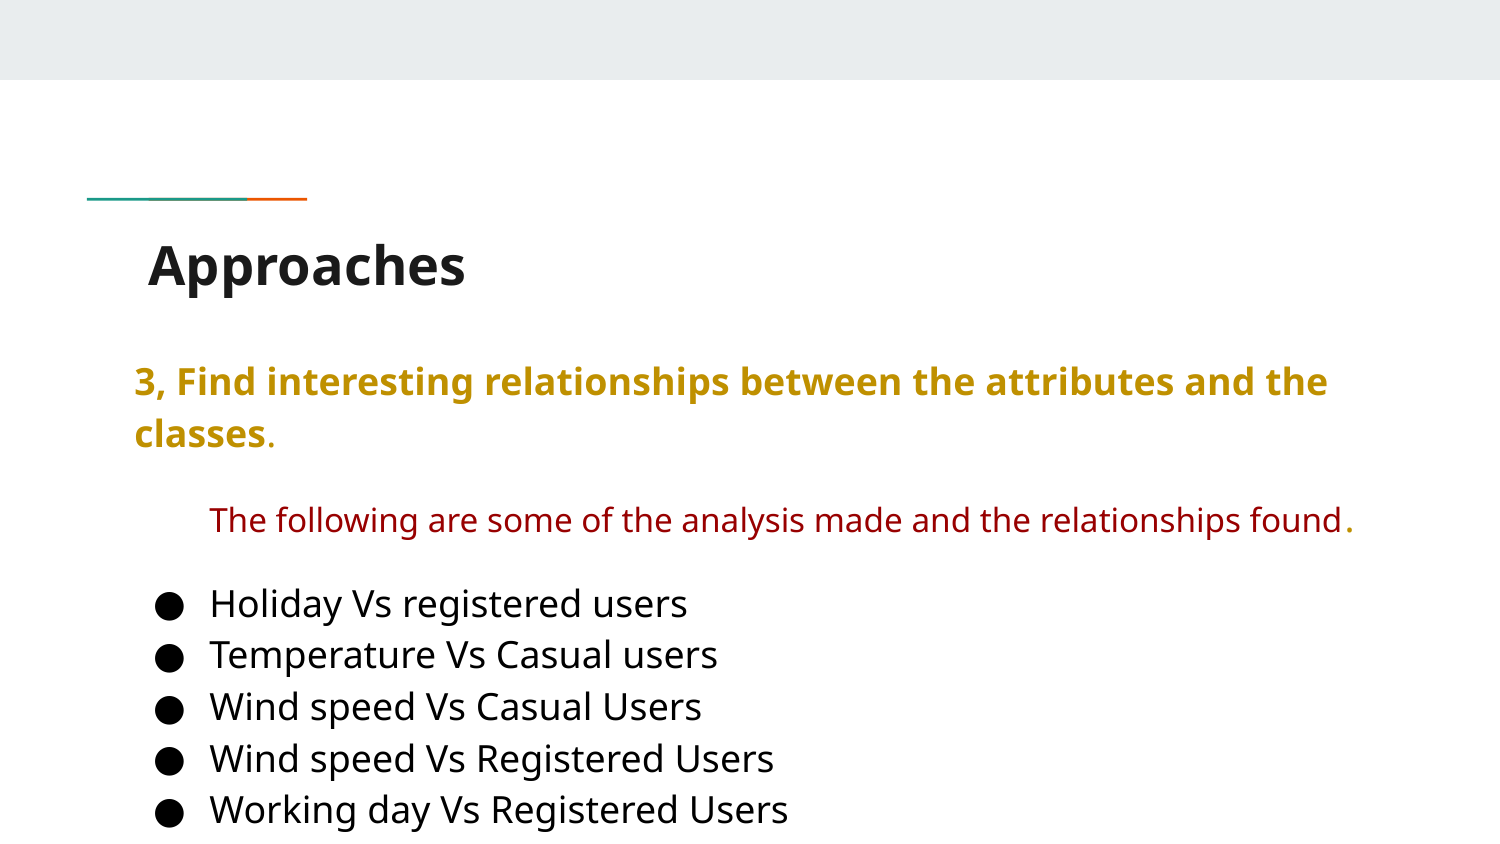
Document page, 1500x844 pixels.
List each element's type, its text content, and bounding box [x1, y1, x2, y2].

title Approaches [119, 216, 1381, 305]
list 3, Find interesting relationships between the attributes and the classes. The following are some of the analysis made and the relationships found. Holiday Vs registered users Temperature Vs Casual users Wind speed Vs Casual Users Wind speed Vs Registered Users Working day Vs Registered Users [119, 336, 1395, 815]
